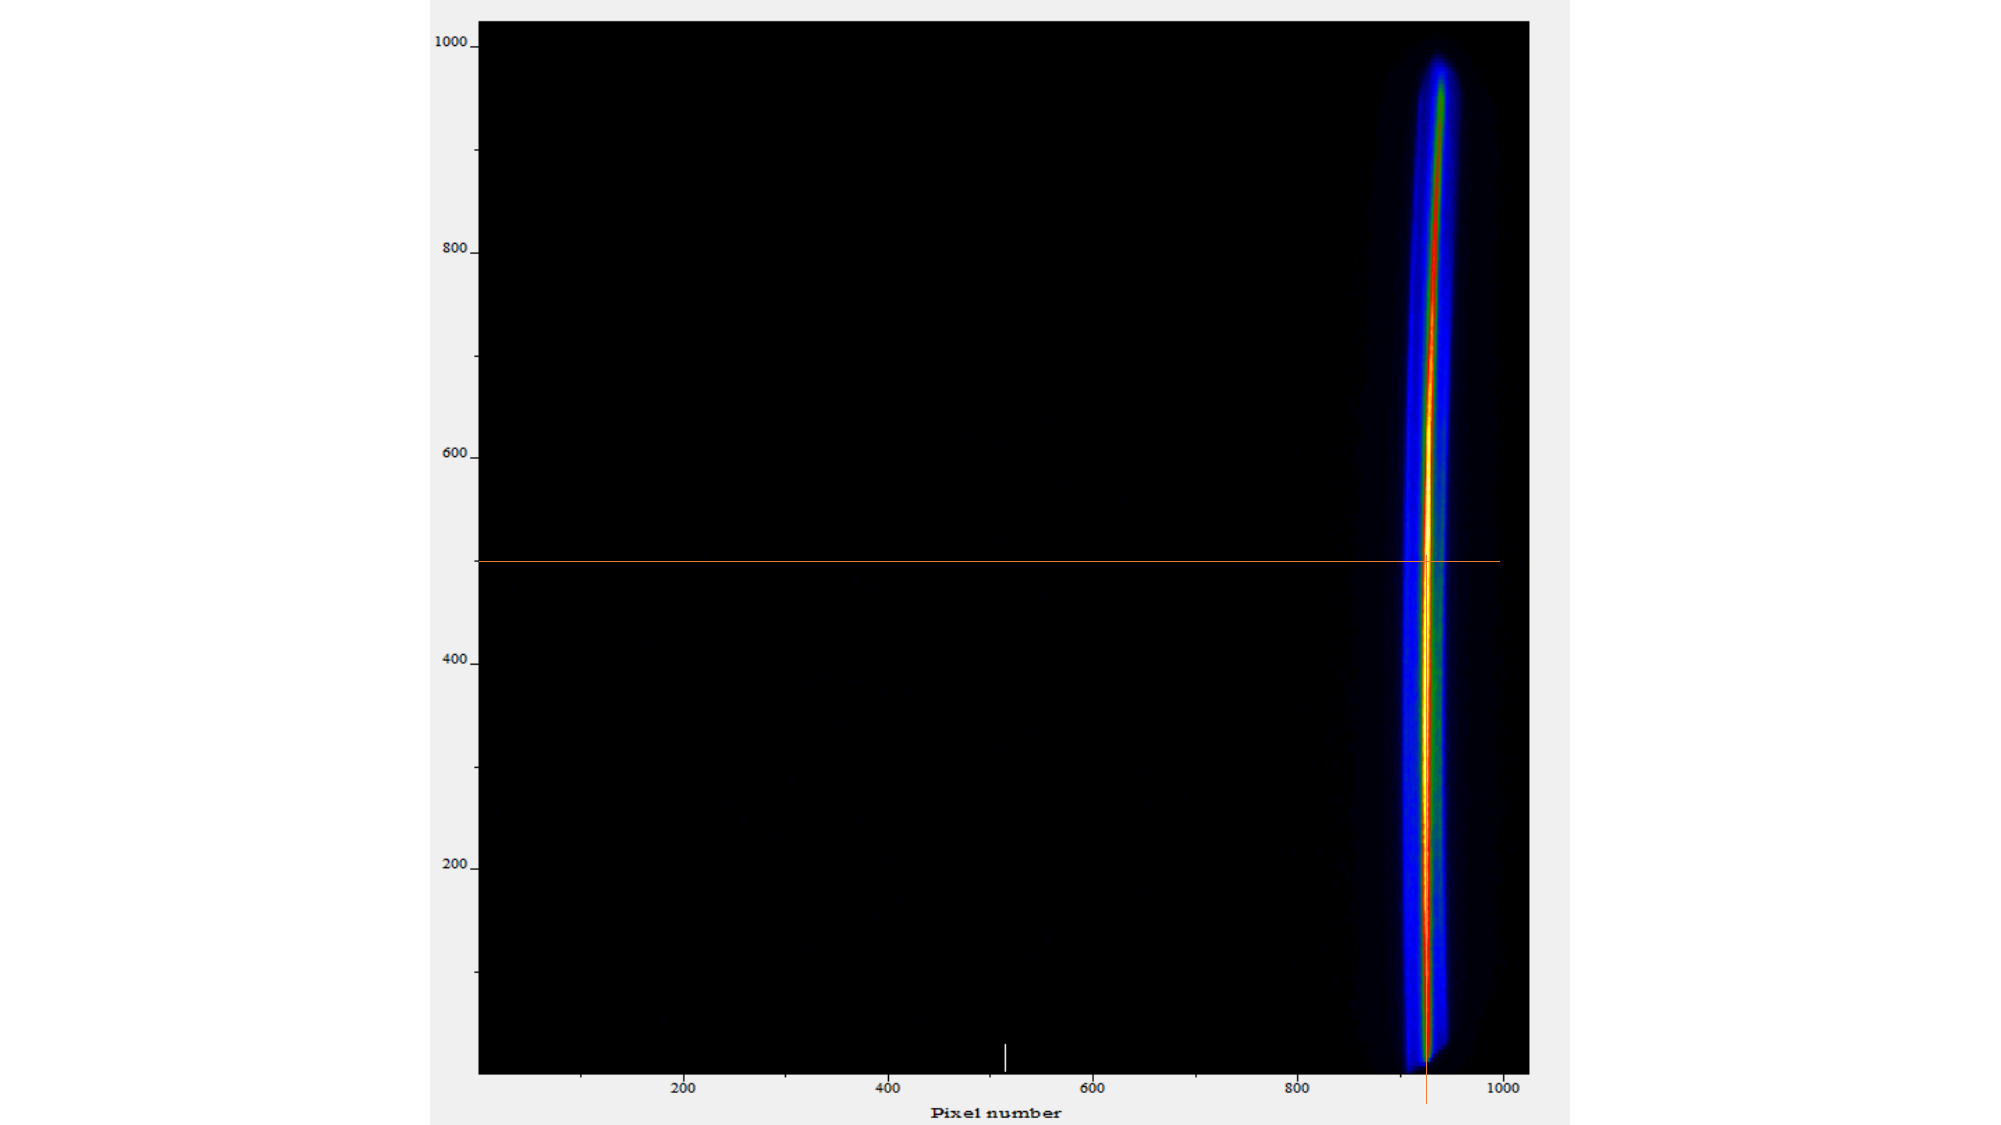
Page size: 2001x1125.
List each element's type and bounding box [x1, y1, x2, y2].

picture [430, 0, 1570, 1125]
